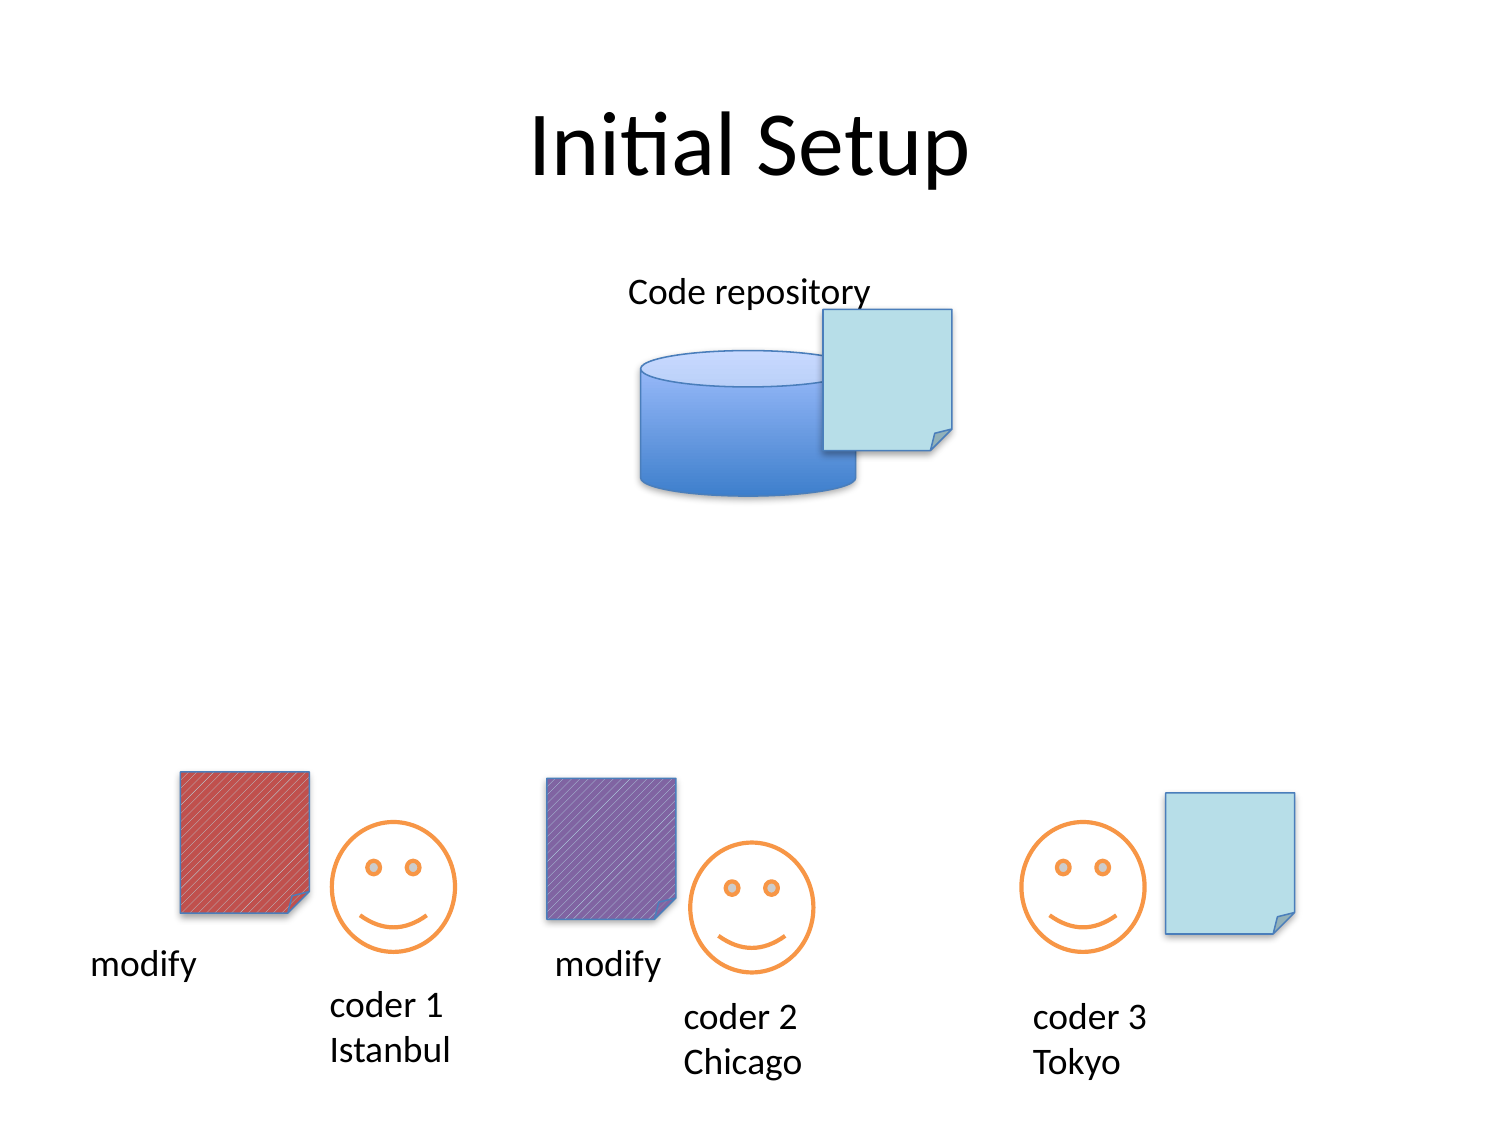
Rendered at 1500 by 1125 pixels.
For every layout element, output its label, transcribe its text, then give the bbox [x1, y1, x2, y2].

text_box coder 1 Istanbul [314, 972, 467, 1078]
text_box modify [75, 931, 213, 992]
text_box [688, 840, 816, 975]
text_box coder 3 Tokyo [1018, 984, 1163, 1090]
text_box coder 2 Chicago [668, 984, 818, 1090]
text_box [639, 349, 857, 497]
text_box [1019, 819, 1147, 955]
title Initial Setup [75, 45, 1425, 233]
text_box [179, 771, 311, 914]
text_box [1164, 792, 1296, 935]
text_box [546, 777, 677, 921]
text_box [822, 308, 953, 452]
text_box Code repository [613, 259, 887, 320]
text_box modify [539, 931, 677, 992]
text_box [329, 819, 458, 955]
